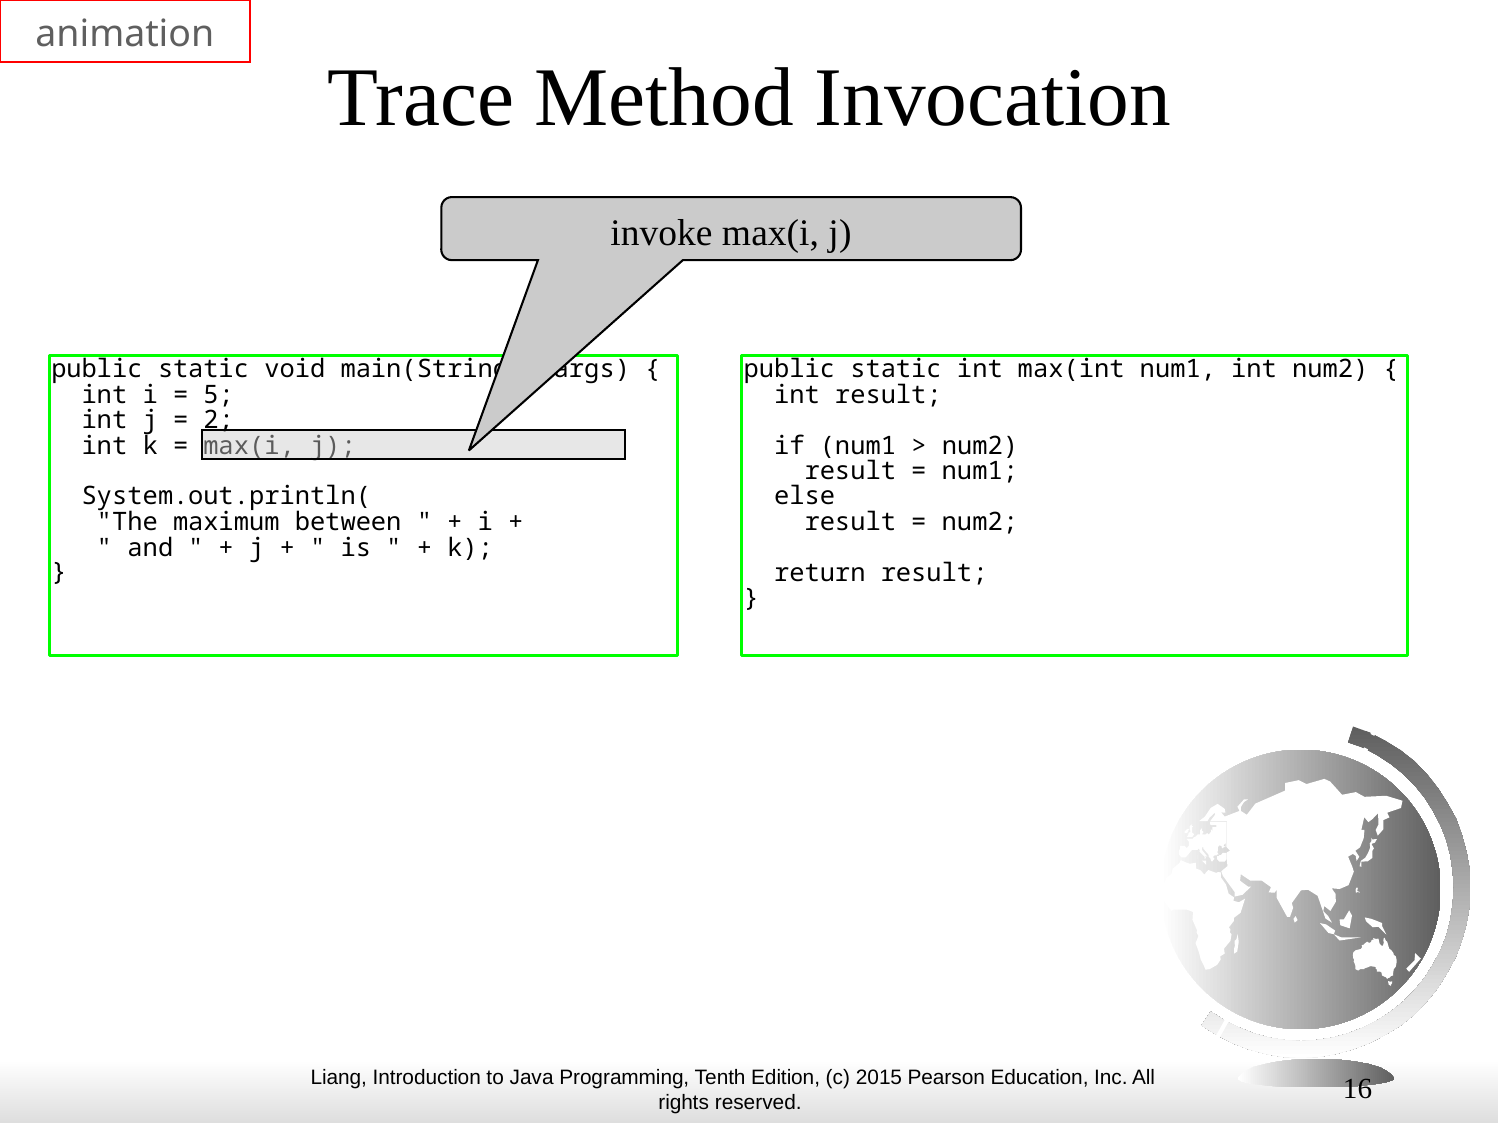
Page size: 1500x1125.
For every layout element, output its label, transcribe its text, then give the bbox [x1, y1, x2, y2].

text_box animation [0, 0, 250, 63]
slide_number 16 [1074, 1049, 1388, 1125]
title Trace Method Invocation [112, 37, 1388, 147]
text_box invoke max(i, j) [441, 197, 1022, 316]
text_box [37, 316, 1451, 680]
